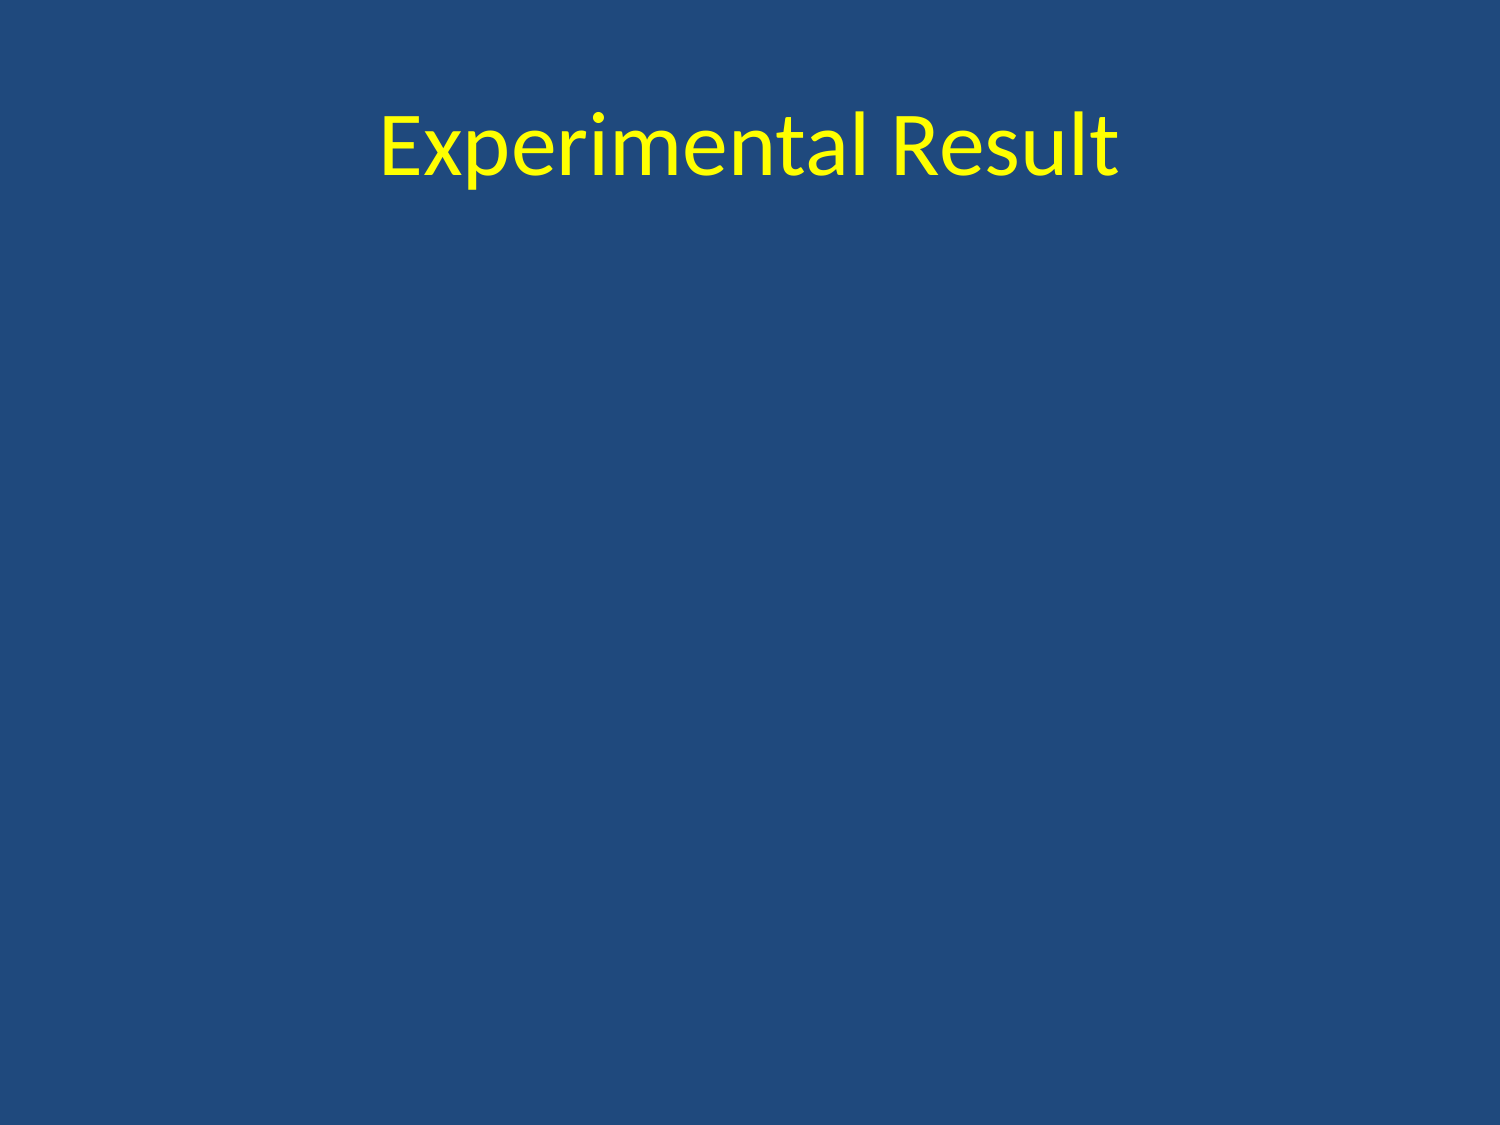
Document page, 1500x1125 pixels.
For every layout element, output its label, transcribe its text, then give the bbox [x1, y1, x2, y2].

text_box Experimental Result [75, 45, 1425, 233]
